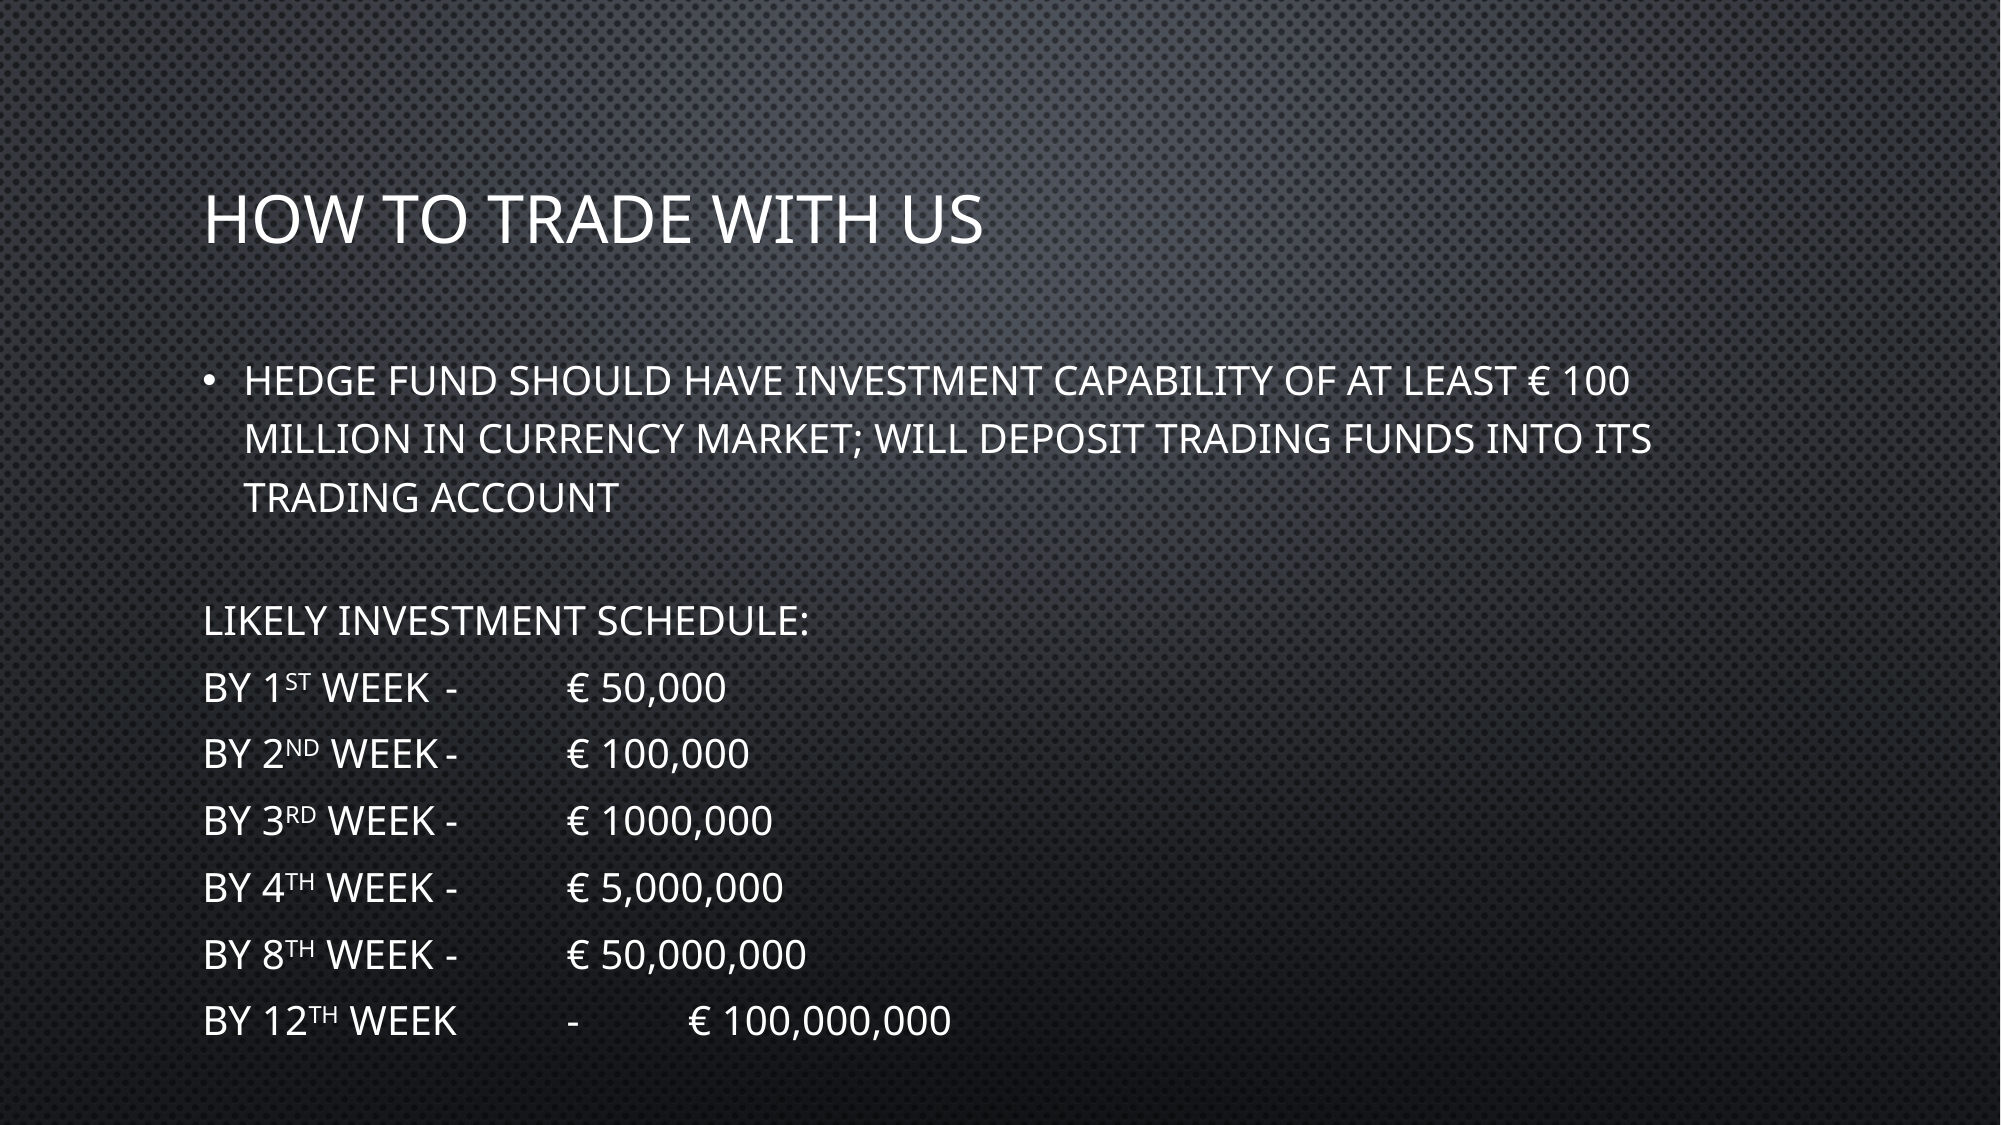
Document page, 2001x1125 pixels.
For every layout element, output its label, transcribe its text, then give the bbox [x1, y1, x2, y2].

title HOW TO trade WITH US [187, 99, 1813, 334]
list Hedge fund should have investment capability of at least € 100 million in currency market; will deposit trading funds into its trading account Likely investment schedule: By 1st week - € 50,000 By 2nd week - € 100,000 By 3rd week - € 1000,000 By 4th week - € 5,000,000 By 8th week - € 50,000,000 By 12th week - € 100,000,000 [187, 334, 1813, 1055]
